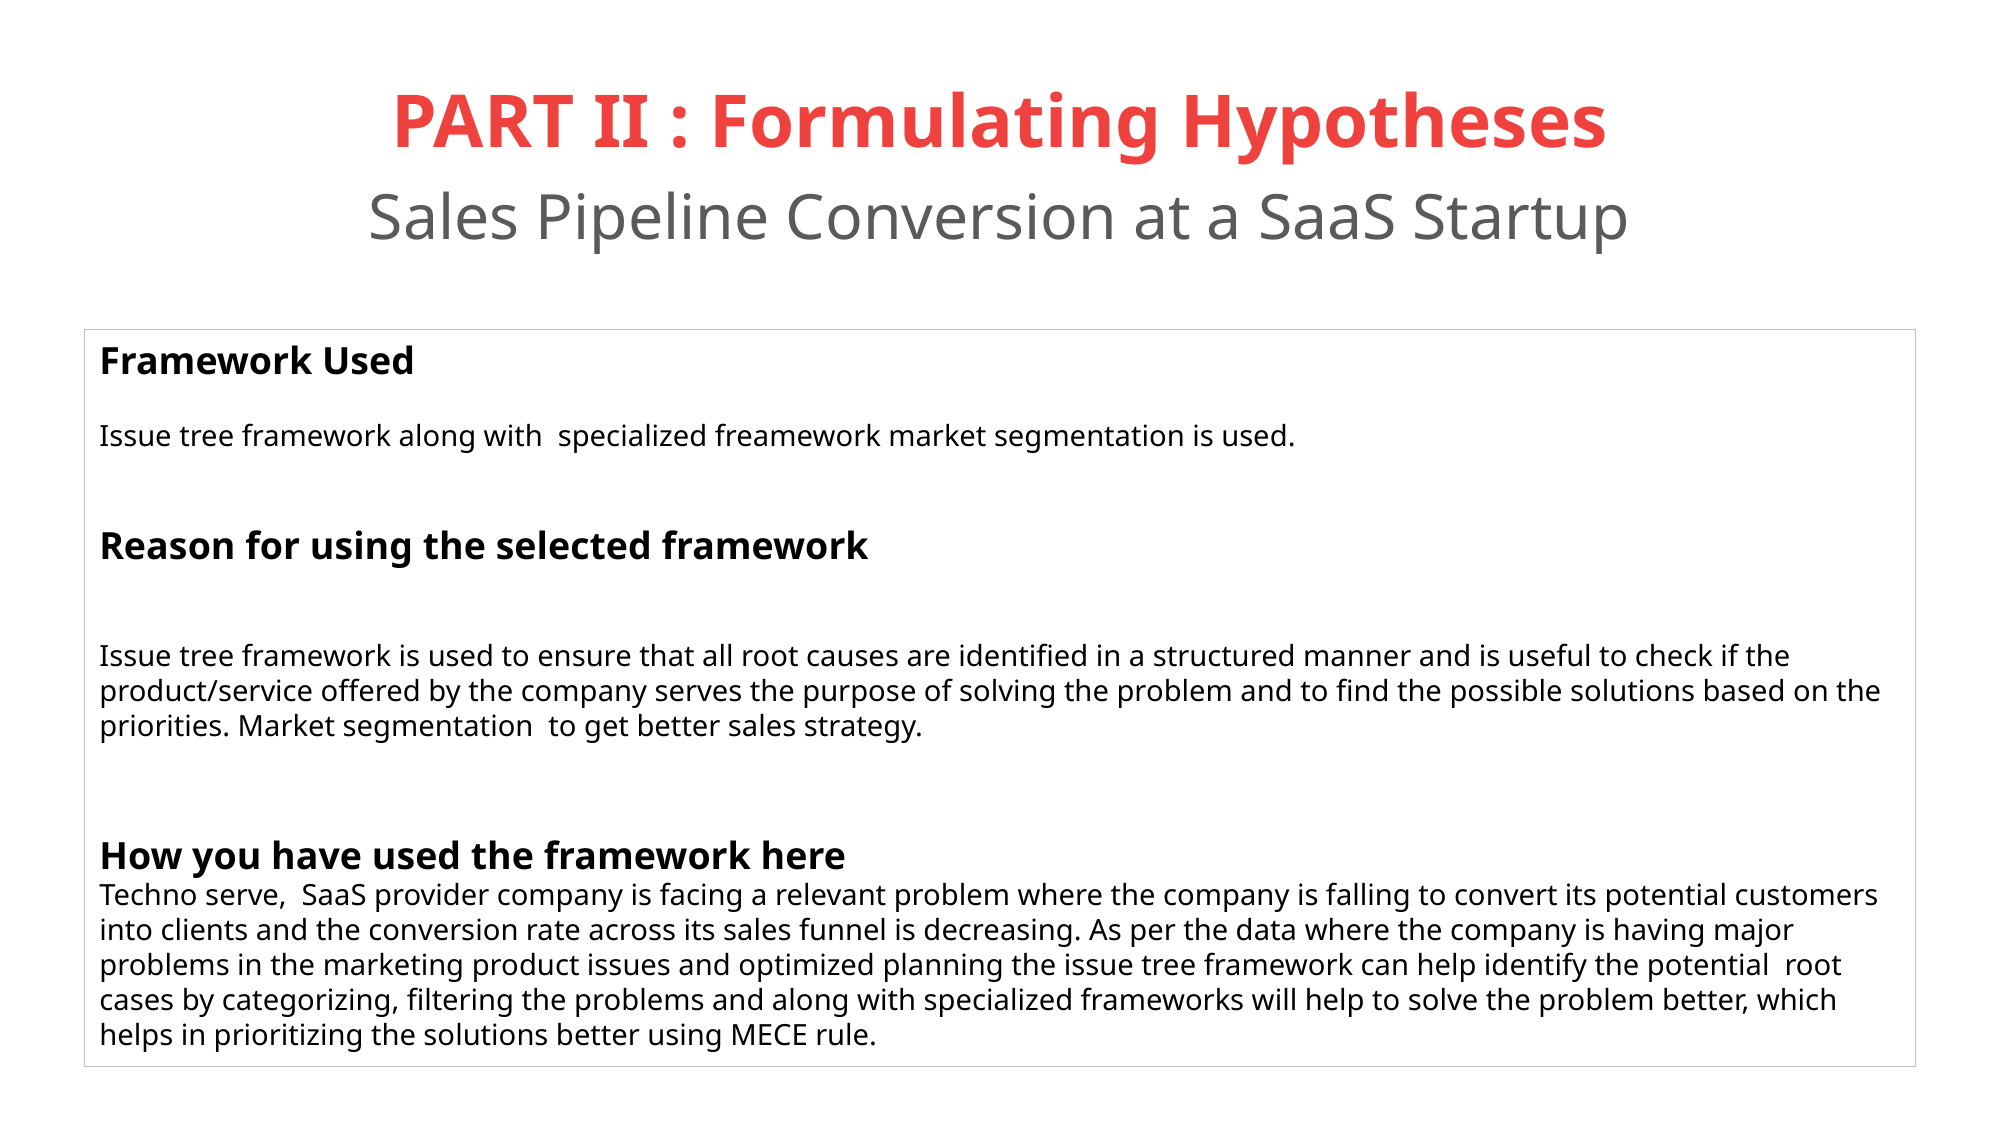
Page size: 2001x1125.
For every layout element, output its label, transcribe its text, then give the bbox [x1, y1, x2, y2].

text_box Framework Used Issue tree framework along with specialized freamework market segmentation is used. Reason for using the selected framework Issue tree framework is used to ensure that all root causes are identified in a structured manner and is useful to check if the product/service offered by the company serves the purpose of solving the problem and to find the possible solutions based on the priorities. Market segmentation to get better sales strategy. How you have used the framework here Techno serve, SaaS provider company is facing a relevant problem where the company is falling to convert its potential customers into clients and the conversion rate across its sales funnel is decreasing. As per the data where the company is having major problems in the marketing product issues and optimized planning the issue tree framework can help identify the potential root cases by categorizing, filtering the problems and along with specialized frameworks will help to solve the problem better, which helps in prioritizing the solutions better using MECE rule. [84, 329, 1916, 1067]
title PART II : Formulating Hypotheses Sales Pipeline Conversion at a SaaS Startup [137, 59, 1863, 278]
